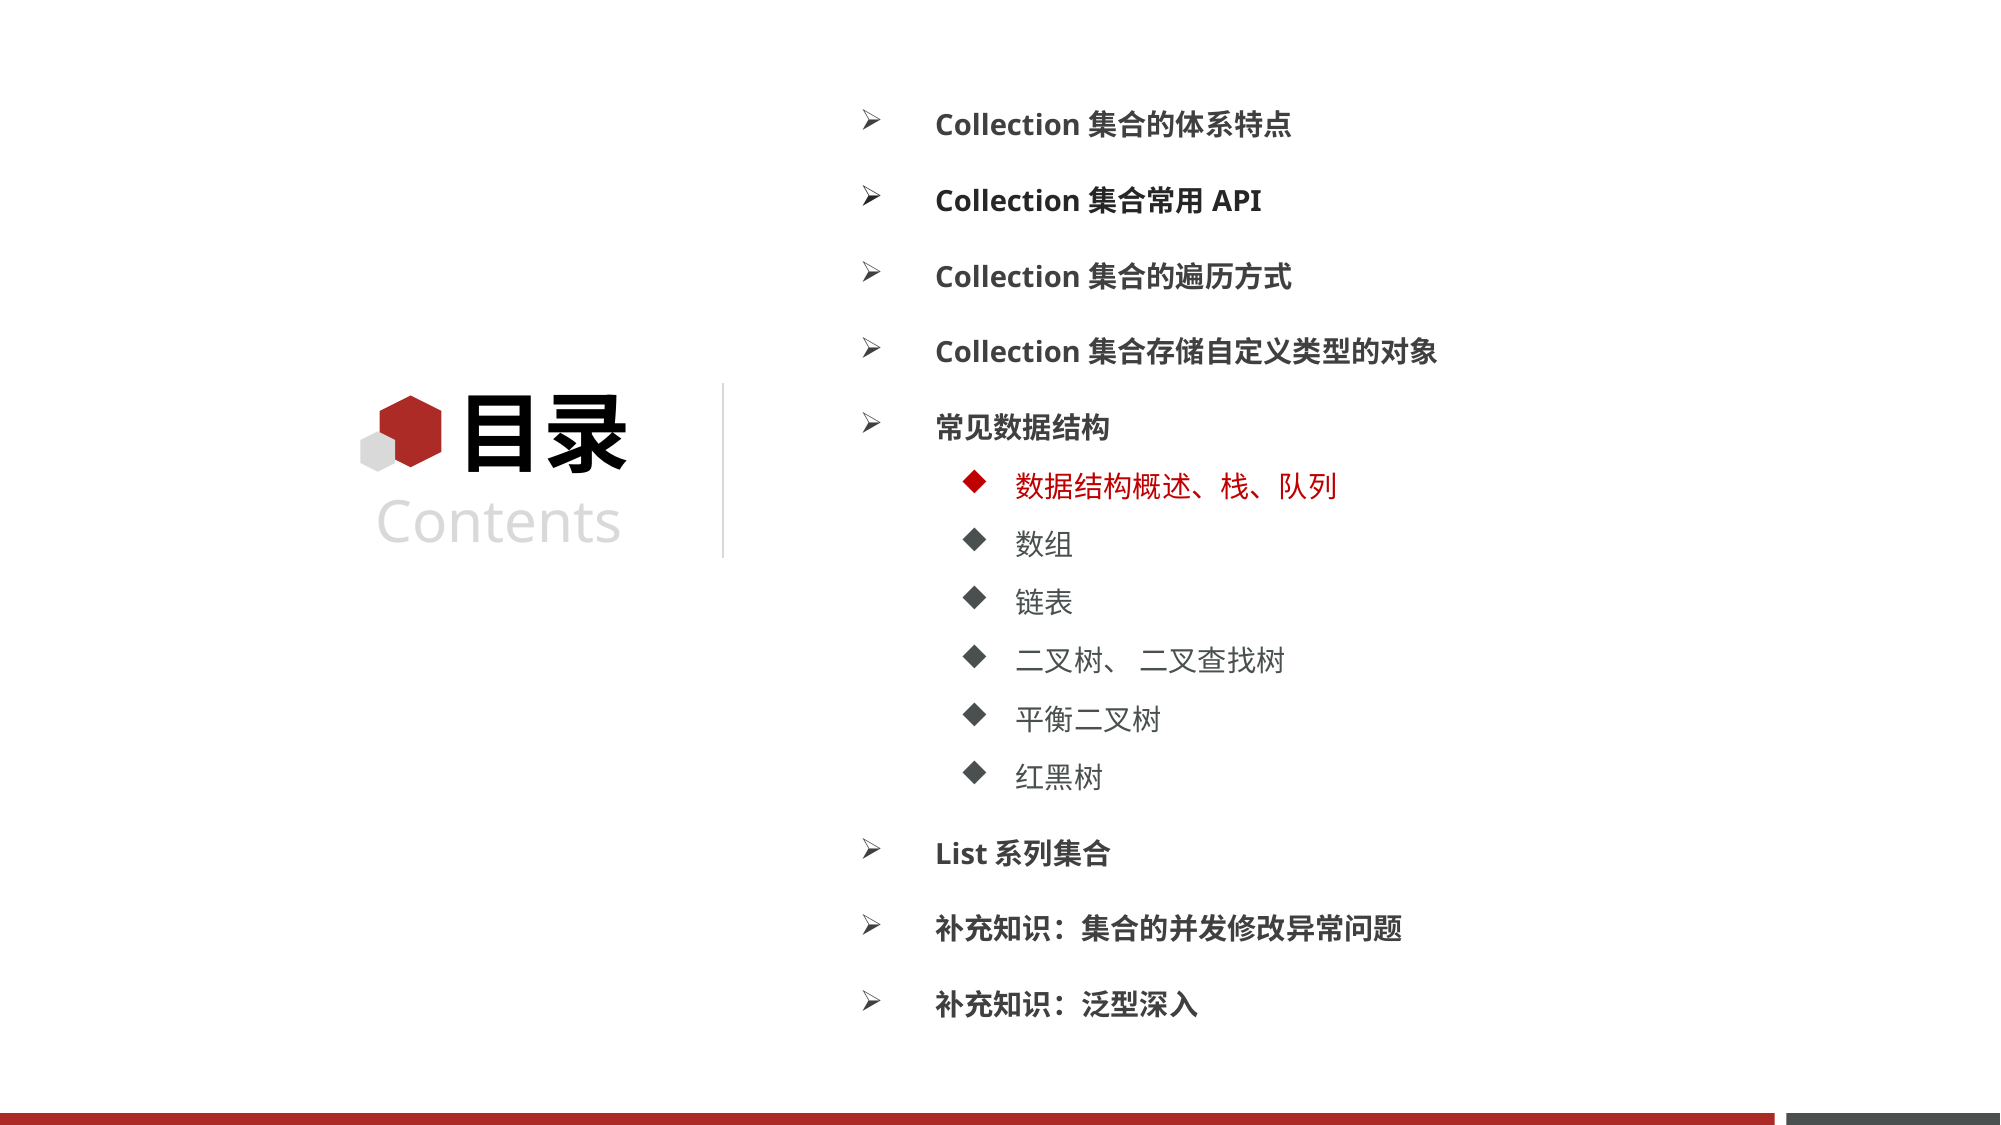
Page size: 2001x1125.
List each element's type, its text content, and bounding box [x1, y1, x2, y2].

list Collection集合的体系特点 Collection集合常用API Collection集合的遍历方式 Collection集合存储自定义类型的对象 常见数据结构 数据结构概述、栈、队列 数组 链表 二叉树、 二叉查找树 平衡二叉树 红黑树 List系列集合 补充知识：集合的并发修改异常问题 补充知识：泛型深入 [845, 197, 1826, 896]
